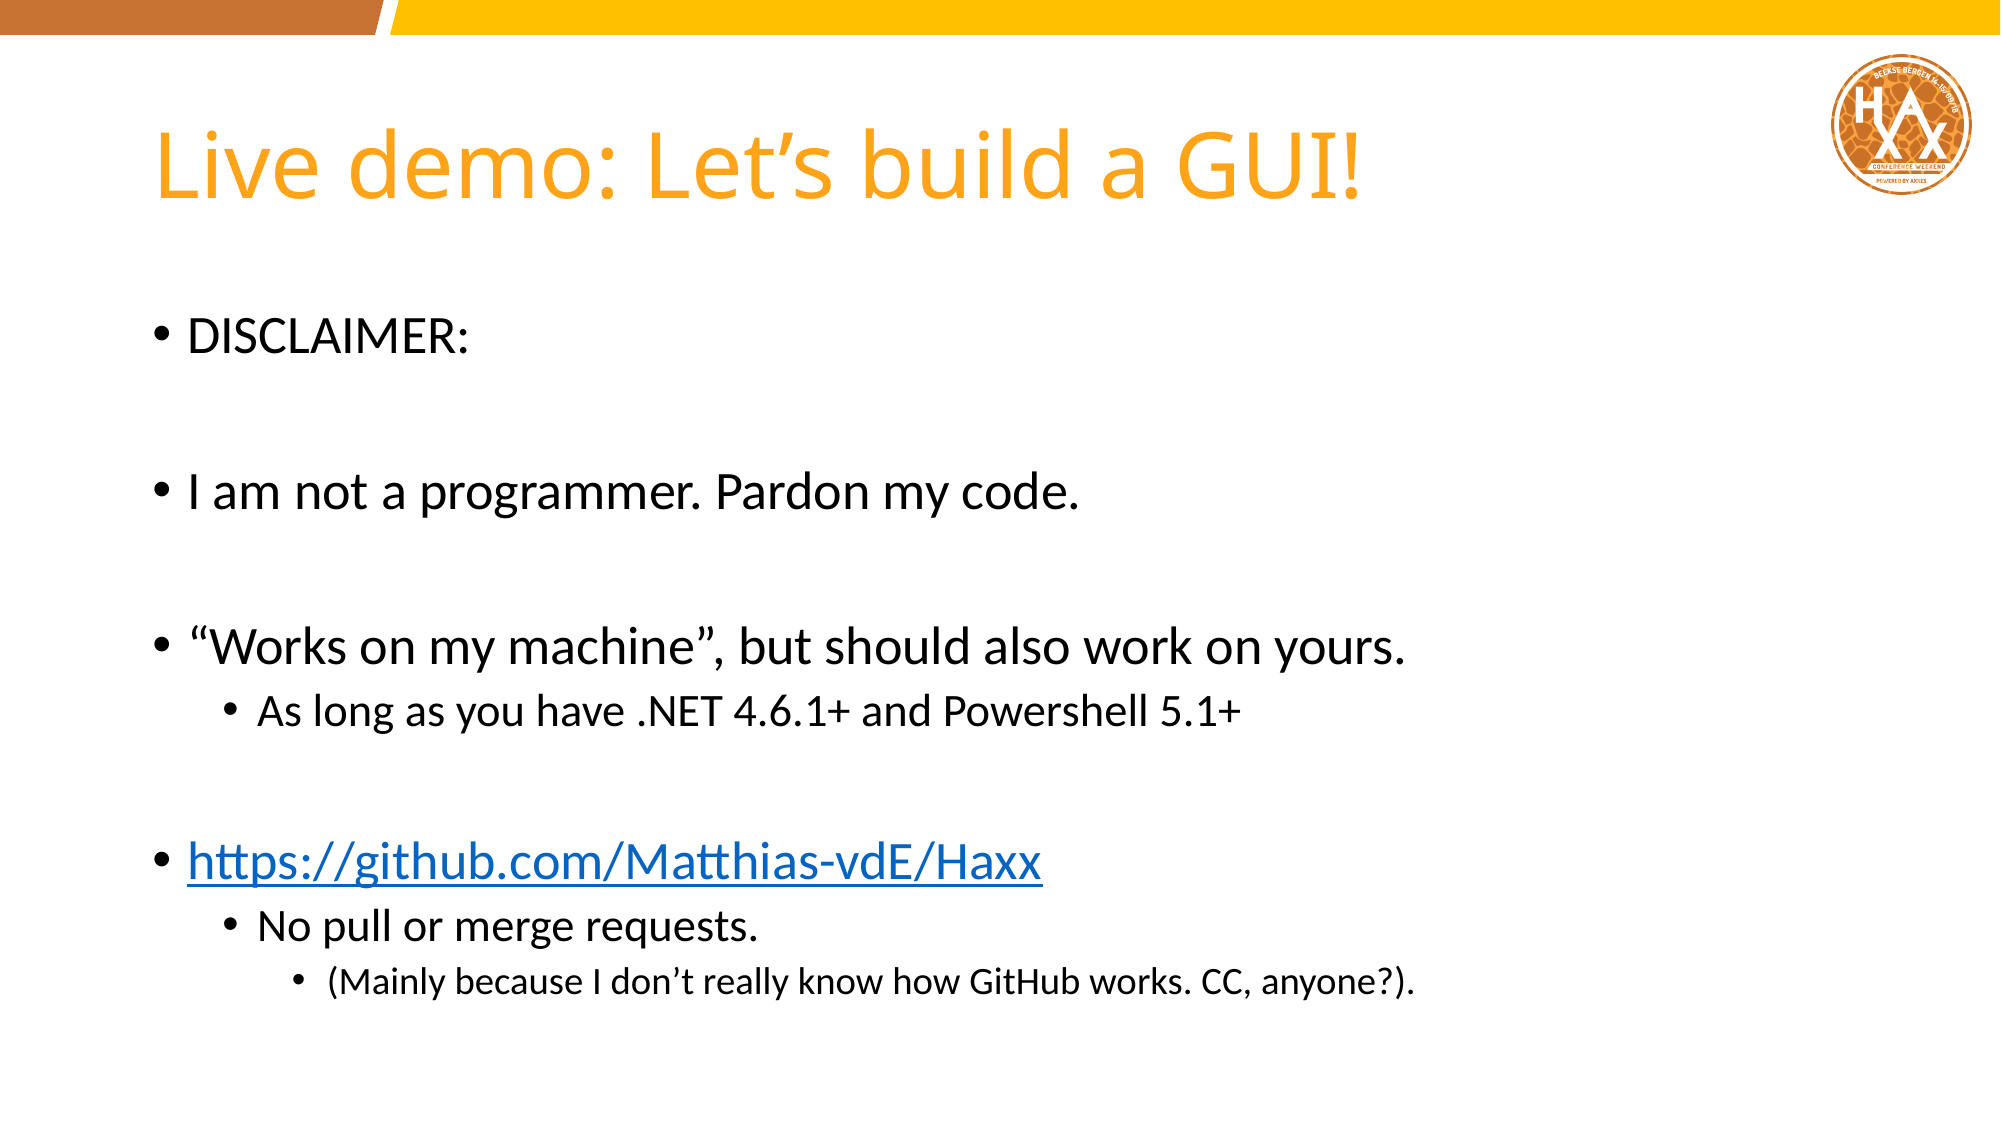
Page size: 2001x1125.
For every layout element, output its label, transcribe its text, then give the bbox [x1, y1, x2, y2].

picture [1831, 54, 1972, 195]
title Live demo: Let’s build a GUI! [137, 59, 1863, 278]
list DISCLAIMER: I am not a programmer. Pardon my code. “Works on my machine”, but should also work on yours. As long as you have .NET 4.6.1+ and Powershell 5.1+ https://github.com/Matthias-vdE/Haxx No pull or merge requests. (Mainly because I don’t really know how GitHub works. CC, anyone?). [137, 299, 1863, 1014]
